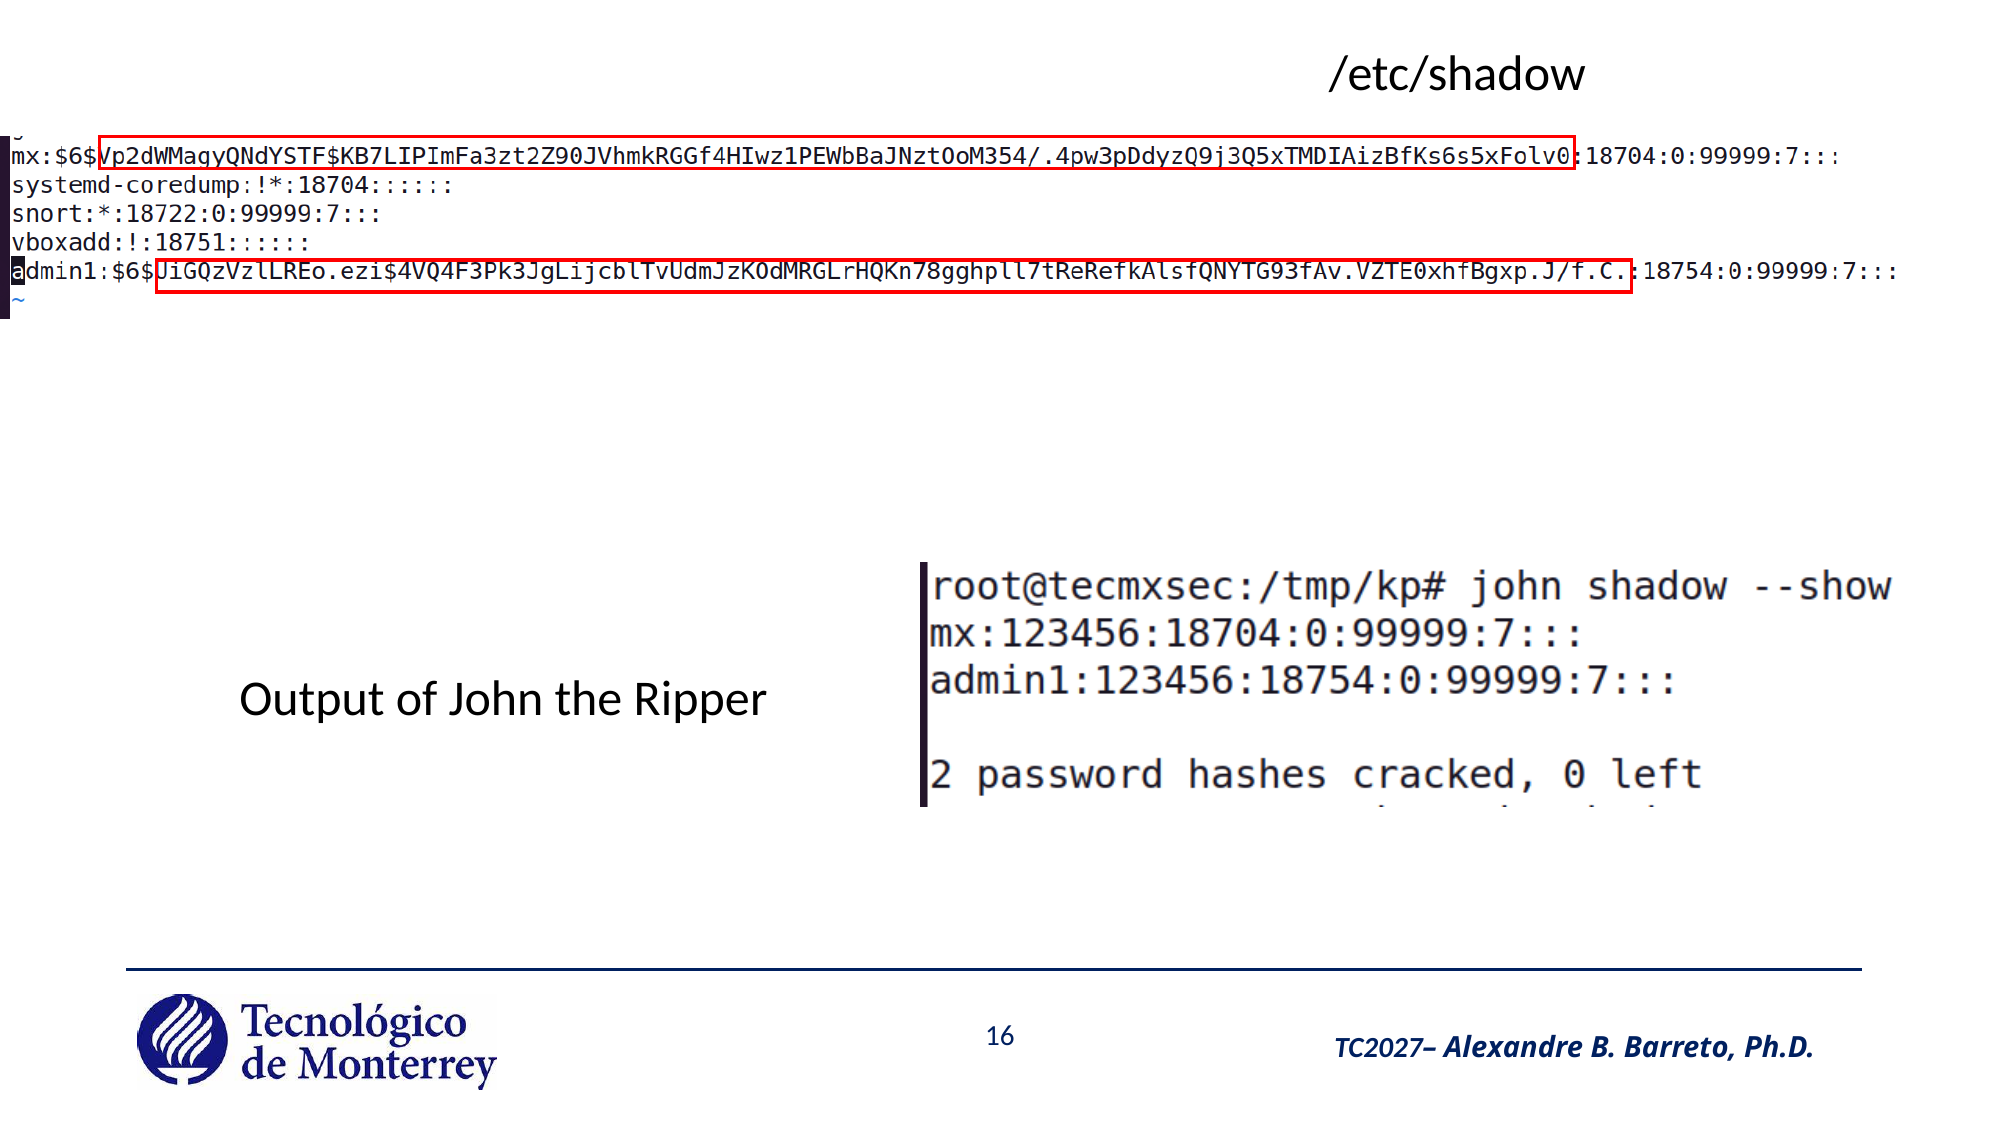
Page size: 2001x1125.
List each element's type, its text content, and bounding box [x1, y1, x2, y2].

picture [137, 994, 497, 1090]
picture [920, 562, 1957, 807]
text_box /etc/shadow [1314, 33, 1601, 109]
picture [0, 136, 2000, 319]
text_box Output of John the Ripper [224, 658, 783, 733]
